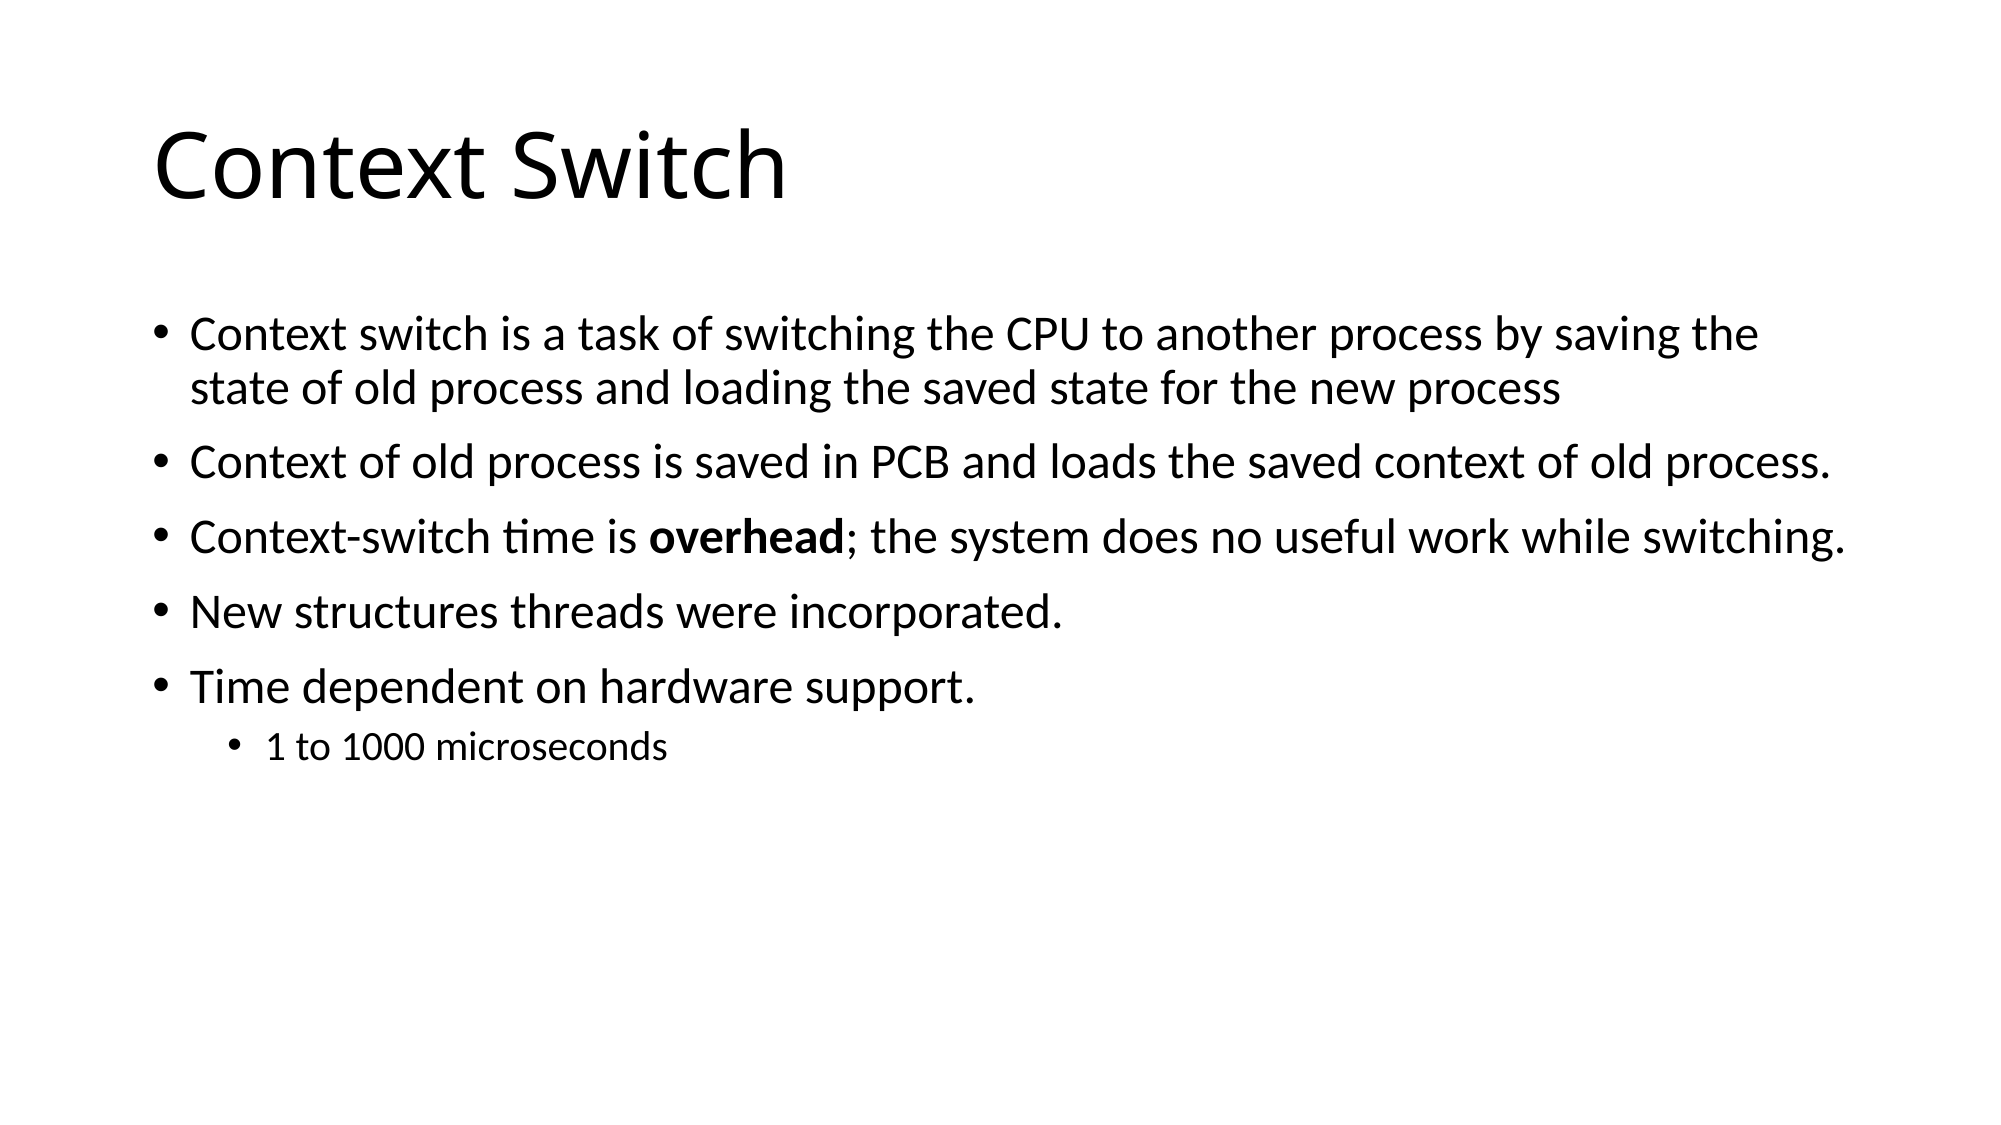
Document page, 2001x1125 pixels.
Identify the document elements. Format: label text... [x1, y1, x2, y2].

title Context Switch [137, 59, 1863, 278]
list Context switch is a task of switching the CPU to another process by saving the state of old process and loading the saved state for the new process Context of old process is saved in PCB and loads the saved context of old process. Context-switch time is overhead; the system does no useful work while switching. New structures threads were incorporated. Time dependent on hardware support. 1 to 1000 microseconds [137, 299, 1863, 1014]
